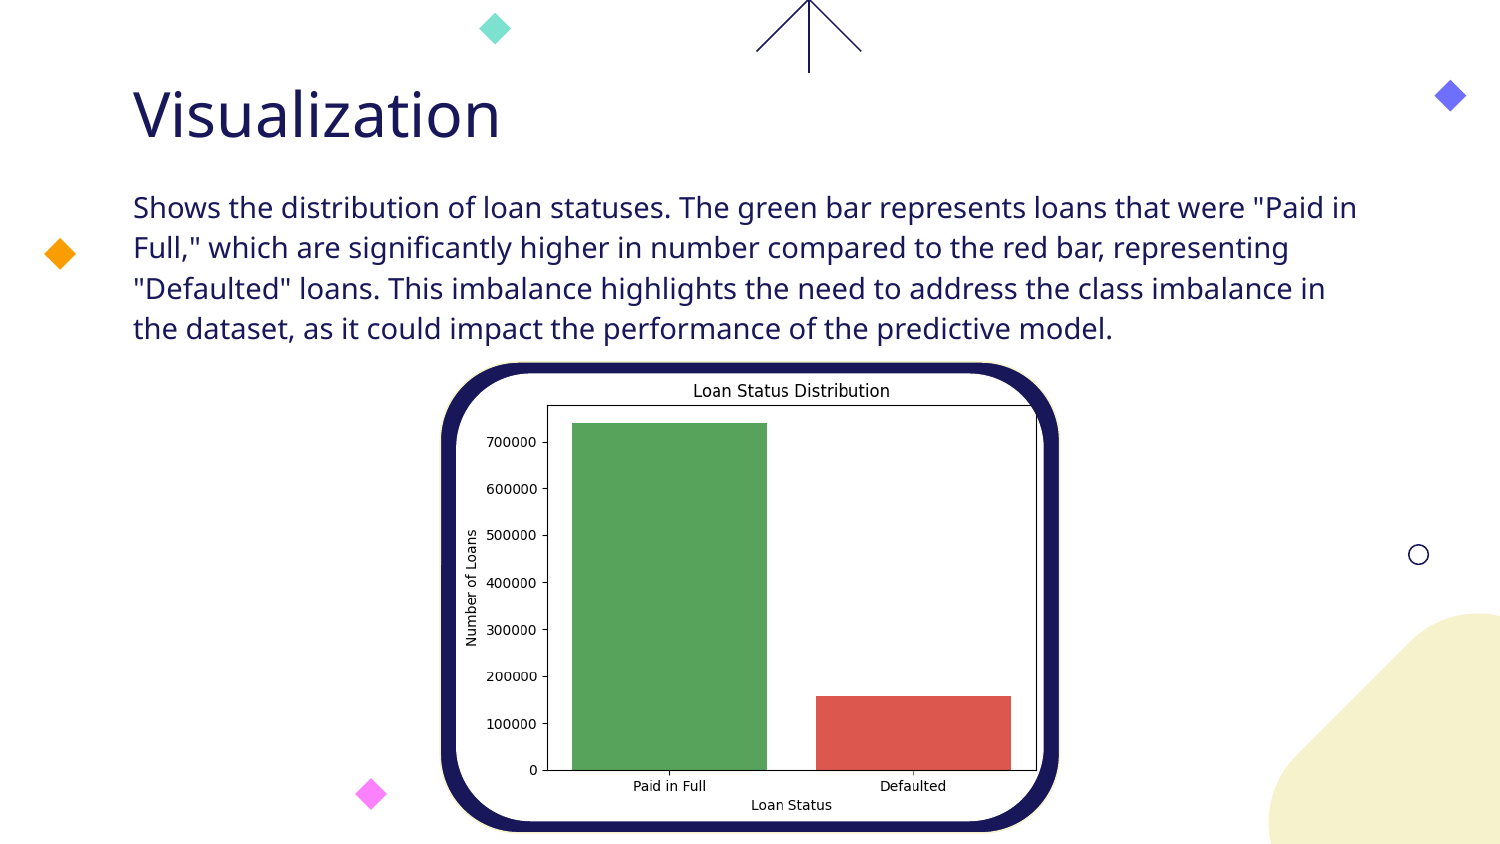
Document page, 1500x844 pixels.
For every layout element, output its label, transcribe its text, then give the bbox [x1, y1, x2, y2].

text_box Shows the distribution of loan statuses. The green bar represents loans that were "Paid in Full," which are significantly higher in number compared to the red bar, representing "Defaulted" loans. This imbalance highlights the need to address the class imbalance in the dataset, as it could impact the performance of the predictive model. [118, 169, 1382, 235]
title Visualization [118, 60, 1382, 155]
picture [455, 373, 1044, 822]
text_box [440, 402, 450, 793]
text_box [482, 361, 1018, 371]
text_box [1048, 399, 1060, 796]
